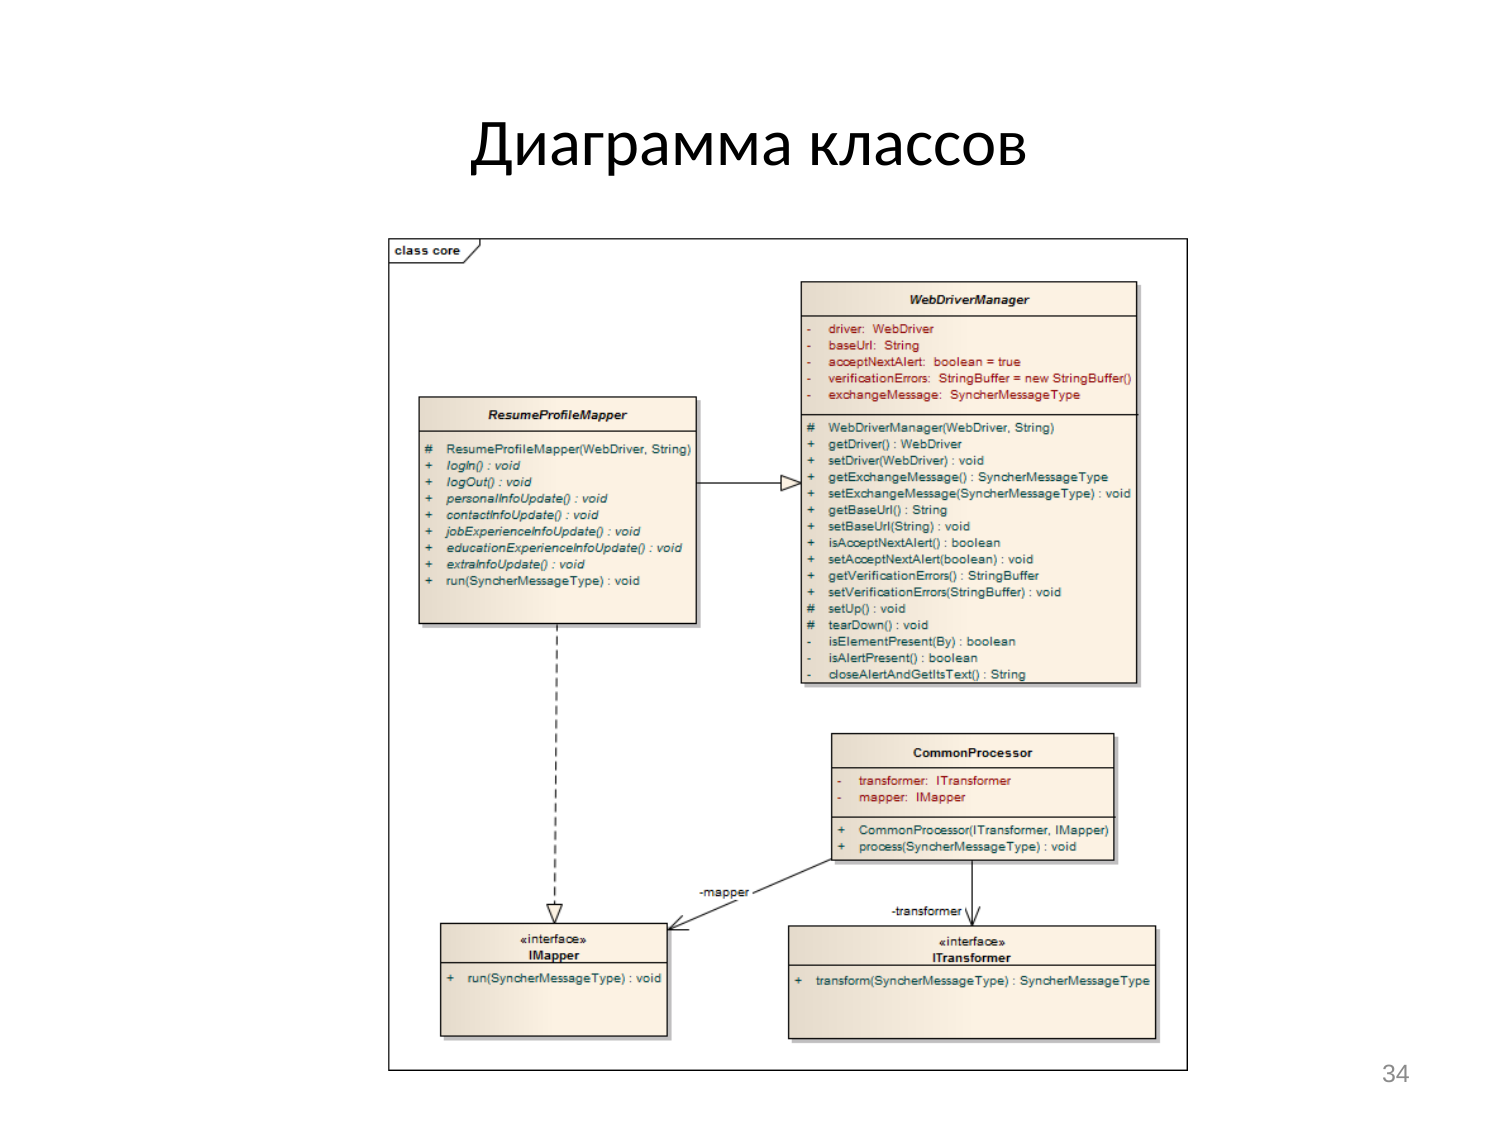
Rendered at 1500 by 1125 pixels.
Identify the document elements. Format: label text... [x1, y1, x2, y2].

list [387, 237, 1188, 1071]
title Диаграмма классов [75, 45, 1425, 233]
slide_number 34 [1074, 1042, 1425, 1103]
